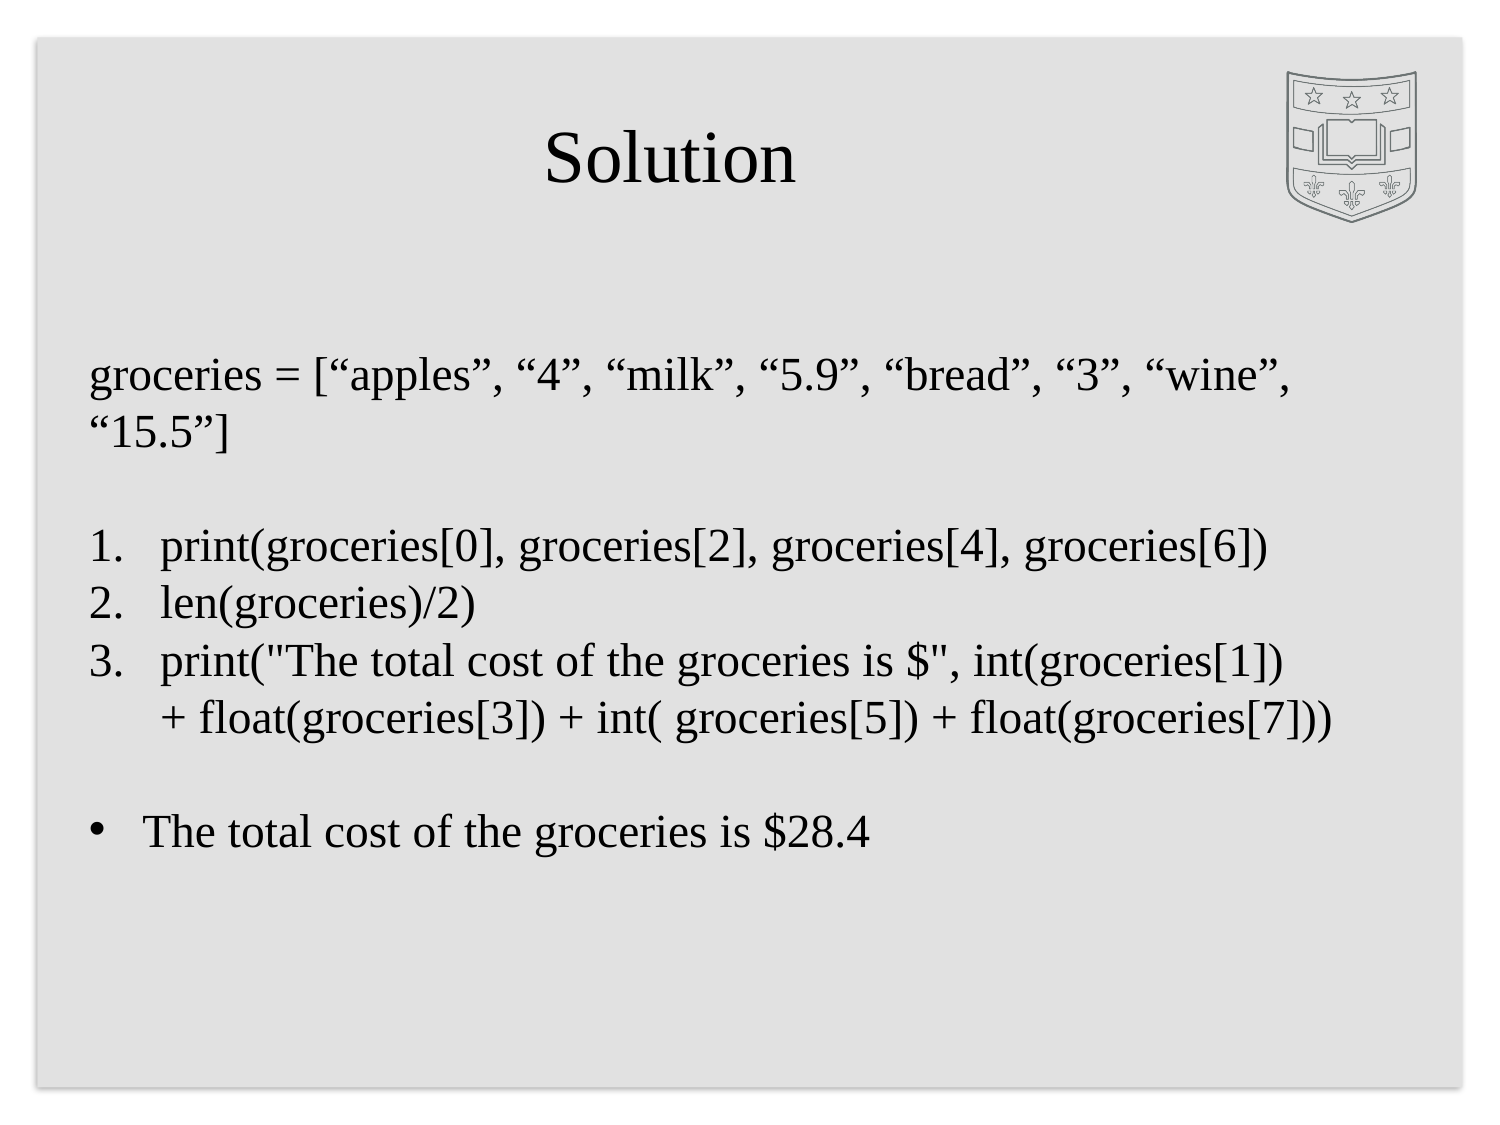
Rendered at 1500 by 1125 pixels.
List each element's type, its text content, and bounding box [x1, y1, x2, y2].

picture [1286, 71, 1417, 223]
title Solution [76, 71, 1264, 233]
list groceries = [“apples”, “4”, “milk”, “5.9”, “bread”, “3”, “wine”, “15.5”] print(groceries[0], groceries[2], groceries[4], groceries[6]) len(groceries)/2) print("The total cost of the groceries is $", int(groceries[1]) + float(groceries[3]) + int( groceries[5]) + float(groceries[7])) The total cost of the groceries is $28.4 [77, 337, 1452, 926]
